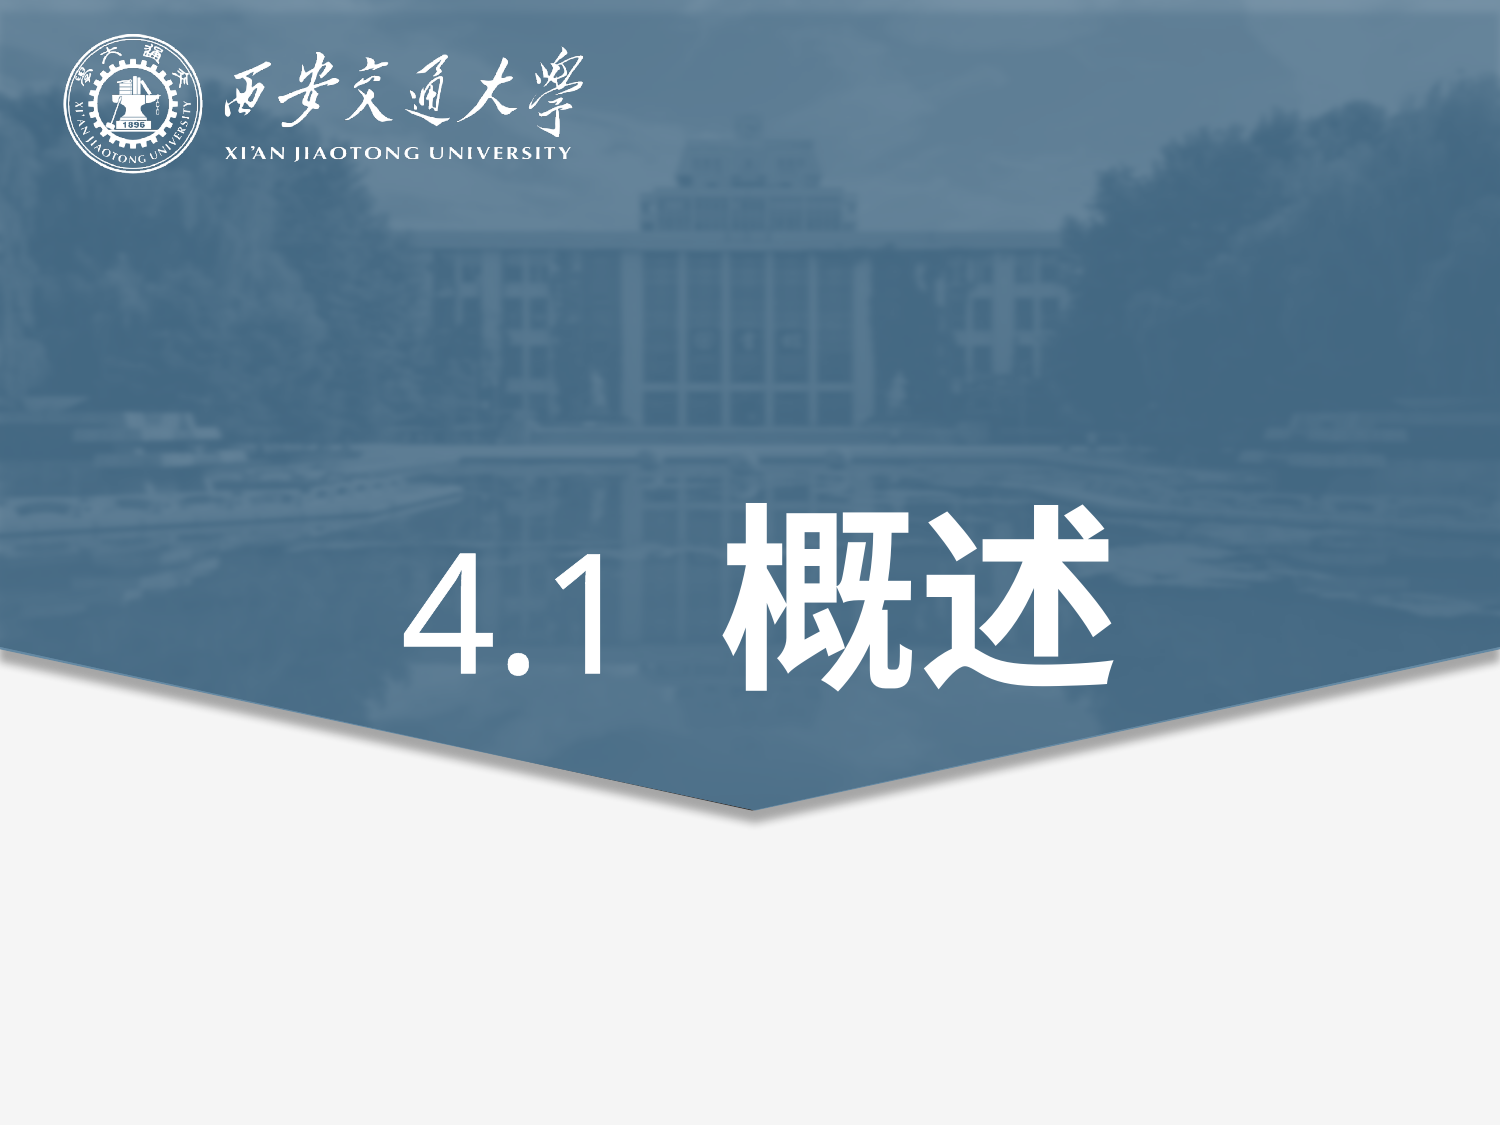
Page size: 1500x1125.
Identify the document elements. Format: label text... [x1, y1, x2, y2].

text_box 4.1 概述 [44, 346, 1476, 721]
text_box [330, 721, 1174, 812]
picture [63, 34, 603, 179]
text_box [0, 0, 1500, 660]
